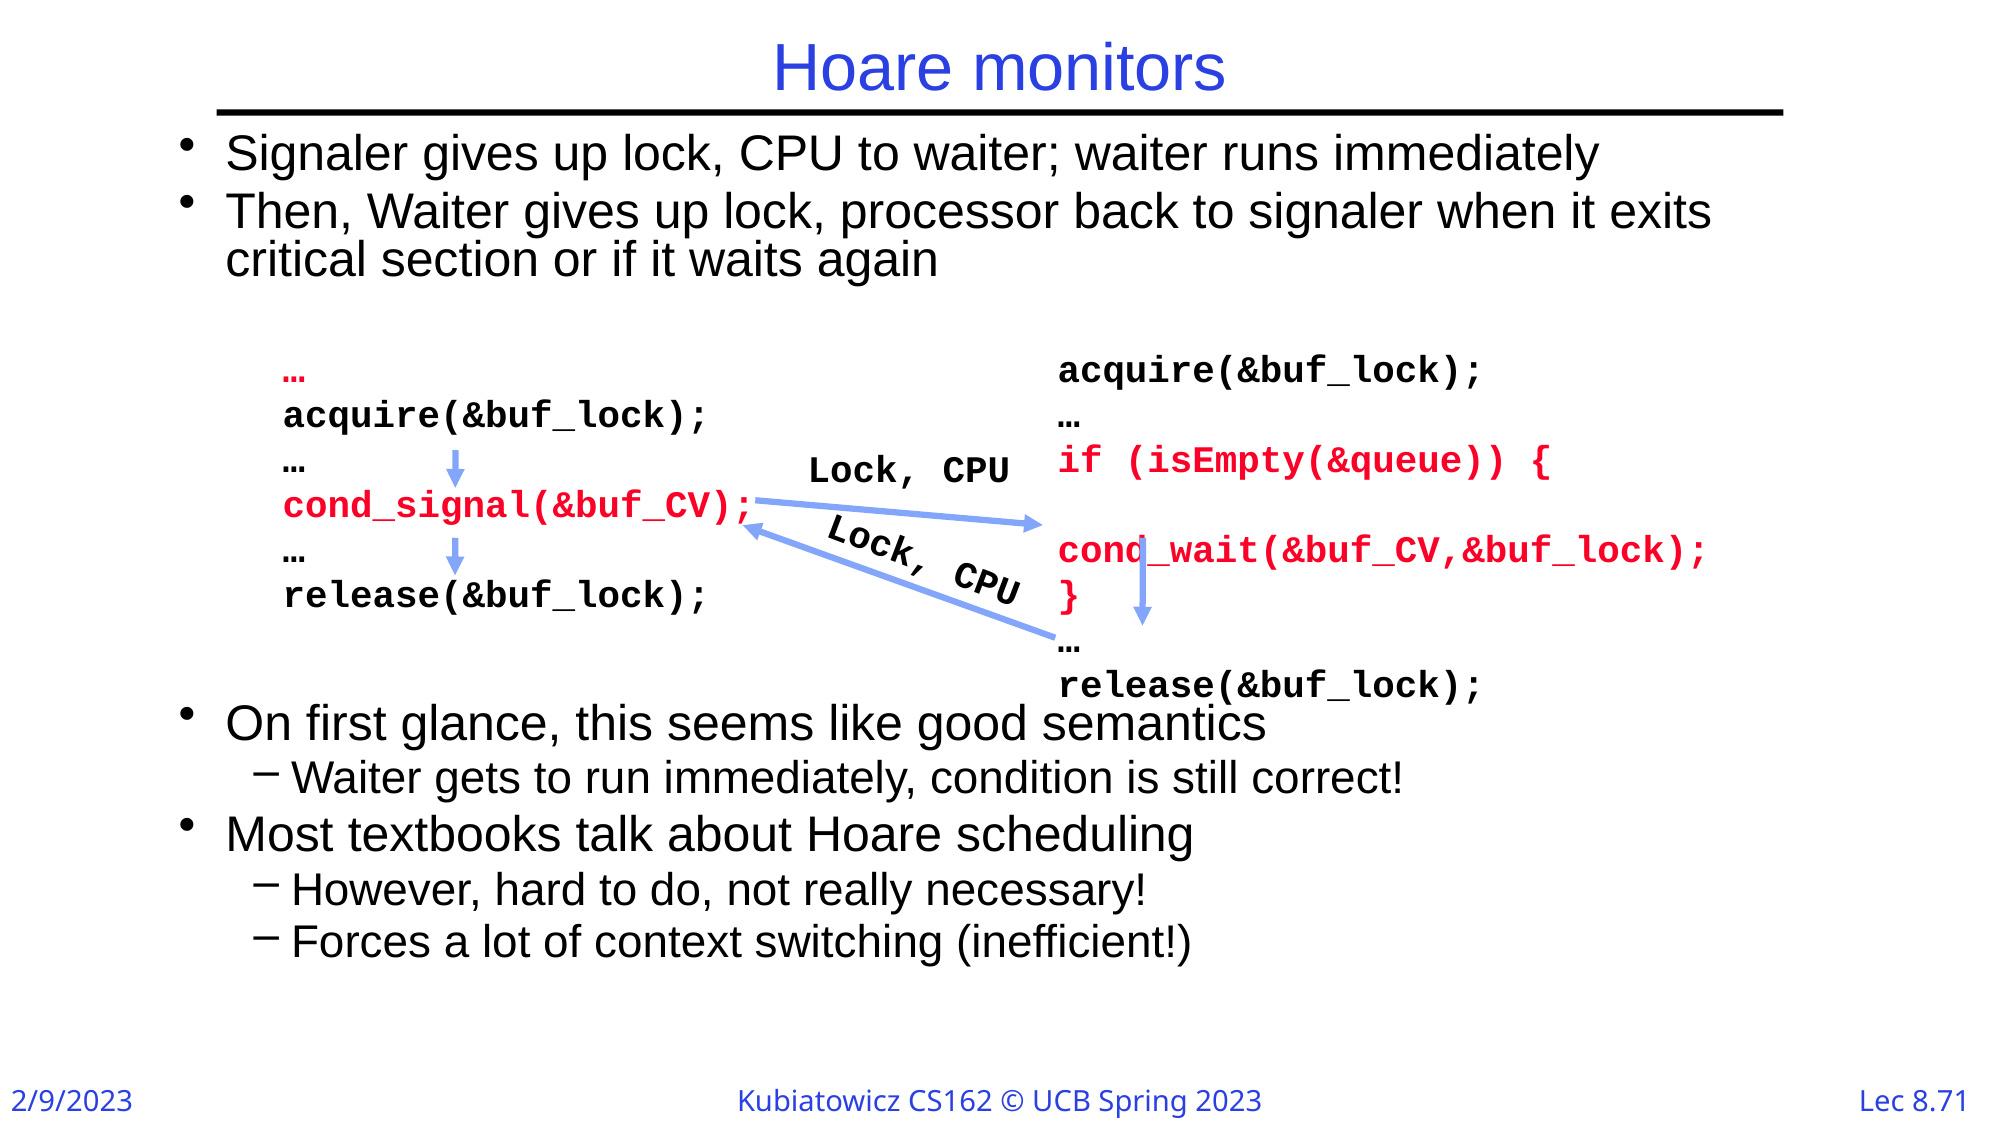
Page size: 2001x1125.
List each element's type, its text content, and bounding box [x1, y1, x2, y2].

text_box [754, 437, 1068, 505]
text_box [742, 524, 1056, 638]
list Signaler gives up lock, CPU to waiter; waiter runs immediately Then, Waiter gives up lock, processor back to signaler when it exits critical section or if it waits again On first glance, this seems like good semantics Waiter gets to run immediately, condition is still correct! Most textbooks talk about Hoare scheduling However, hard to do, not really necessary! Forces a lot of context switching (inefficient!) [163, 125, 1789, 1063]
title Hoare monitors [216, 24, 1784, 113]
text_box … acquire(&buf_lock); … cond_signal(&buf_CV); … release(&buf_lock); [267, 337, 843, 623]
text_box acquire(&buf_lock); … if (isEmpty(&queue)) { cond_wait(&buf_CV,&buf_lock); } … release(&buf_lock); [1042, 337, 1768, 713]
